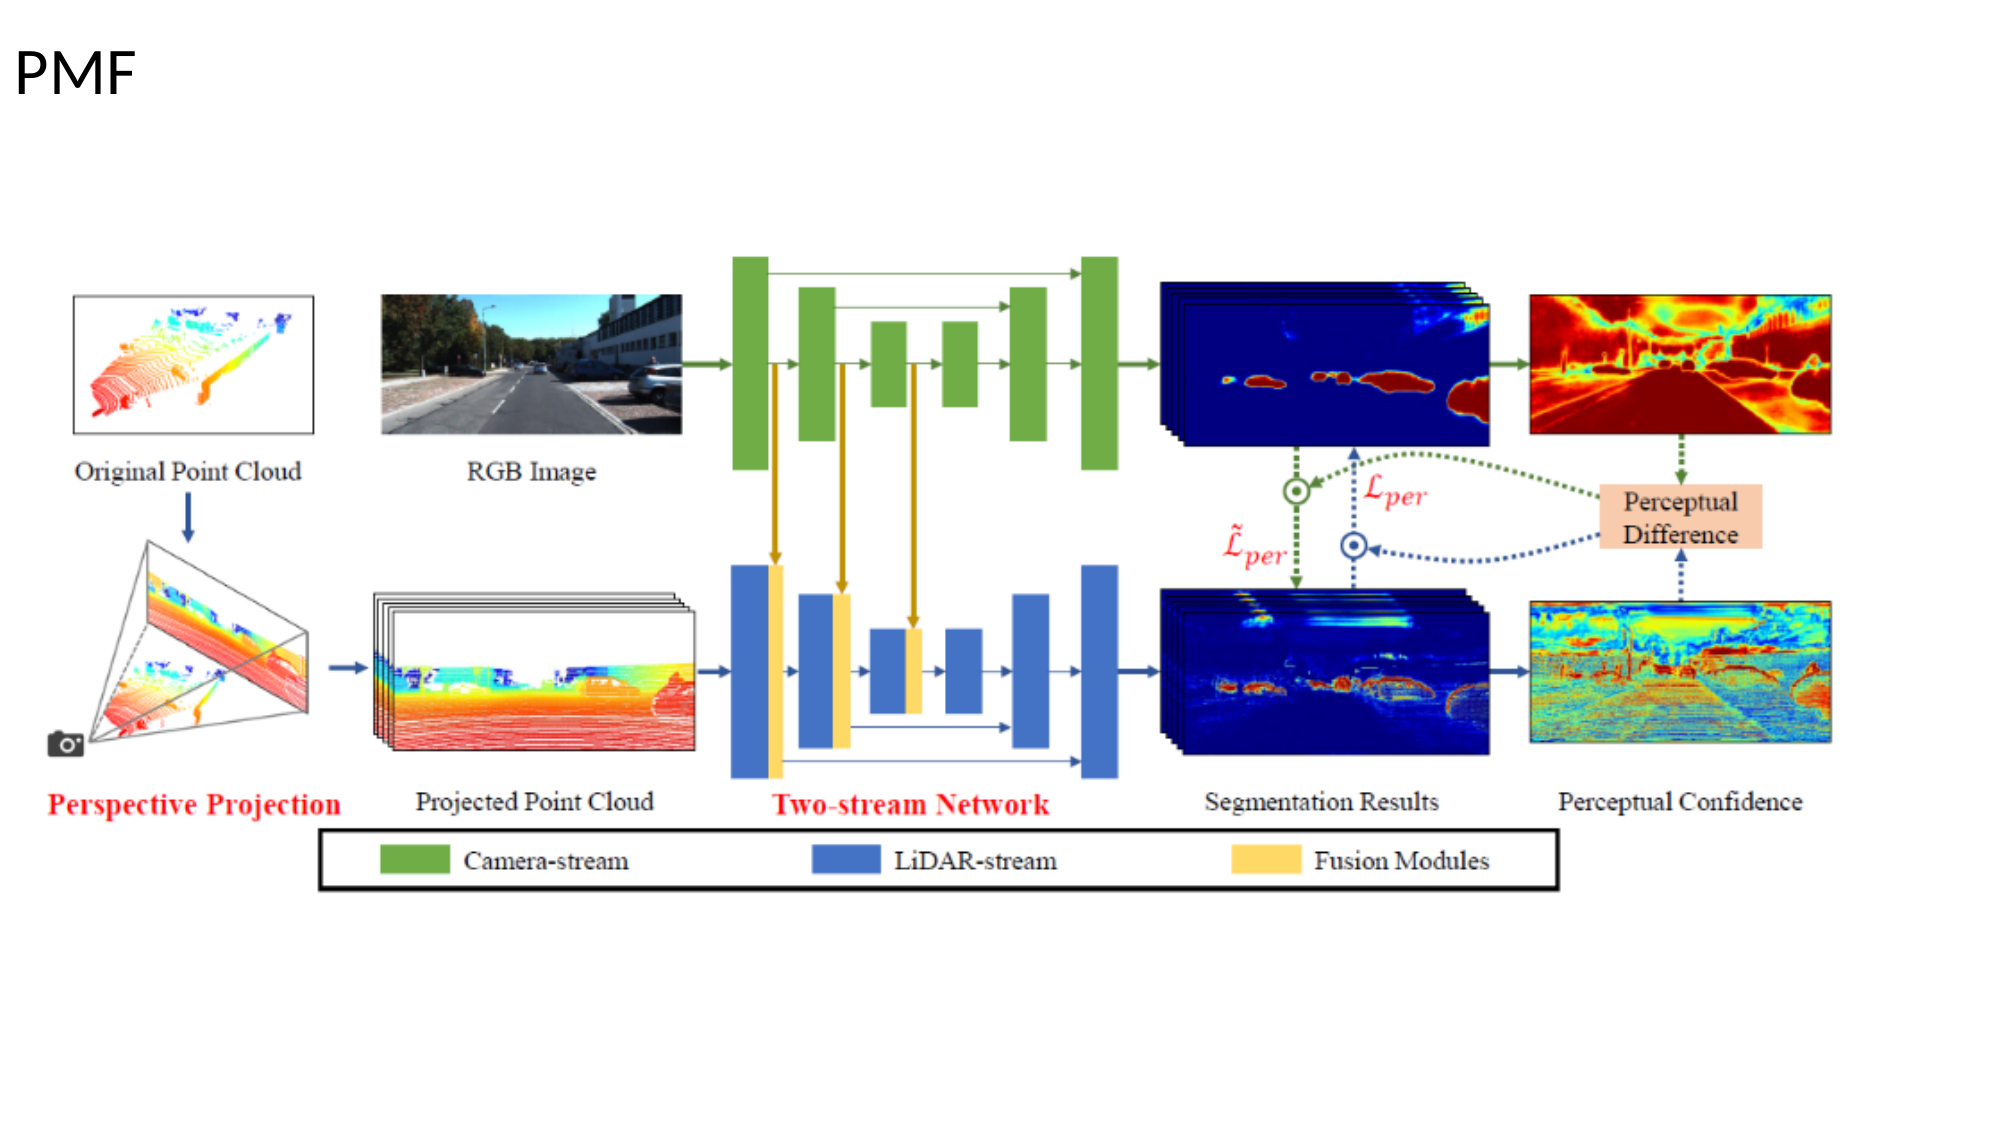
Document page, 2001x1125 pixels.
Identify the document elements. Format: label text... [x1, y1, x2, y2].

picture [0, 241, 1888, 920]
text_box PMF [0, 20, 897, 122]
